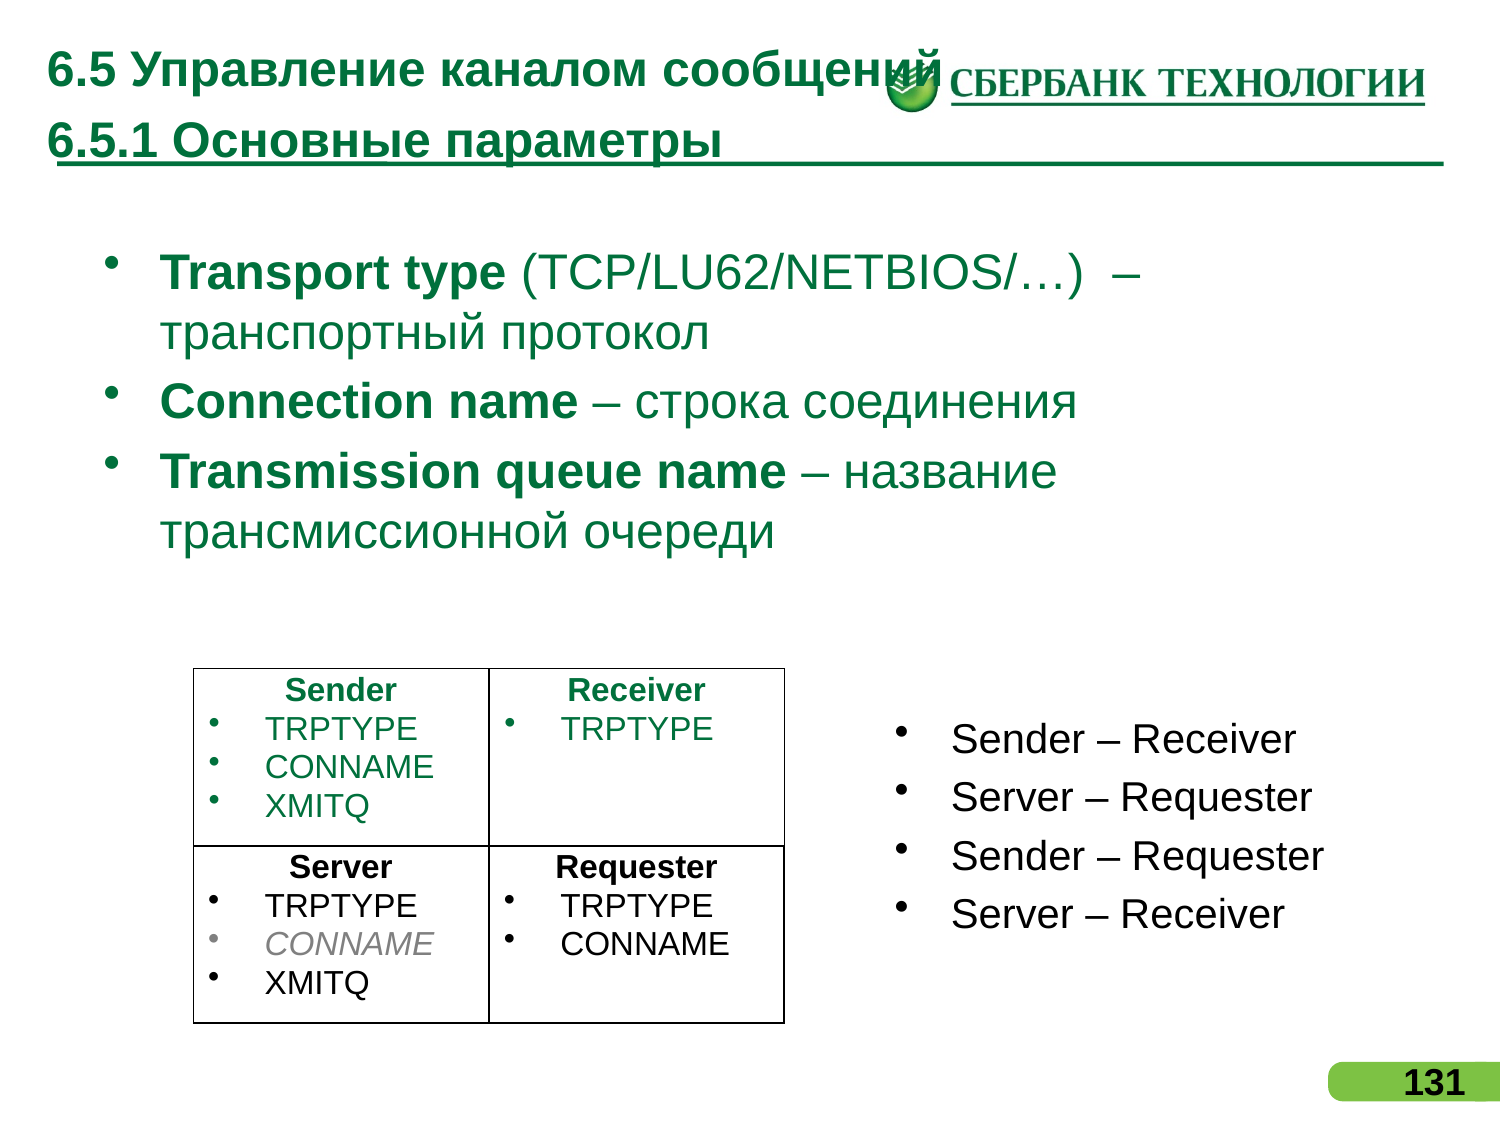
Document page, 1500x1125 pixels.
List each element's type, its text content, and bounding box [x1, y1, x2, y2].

text_box Requester TRPTYPE CONNAME [489, 845, 785, 1023]
list Sender TRPTYPE CONNAME XMITQ [193, 668, 489, 845]
text_box Server TRPTYPE CONNAME XMITQ [193, 845, 489, 1023]
picture [868, 30, 1436, 161]
text_box Transport type (TCP/LU62/NETBIOS/…) – транспортный протокол Connection name – строка соединения Transmission queue name – название трансмиссионной очереди [88, 231, 1388, 598]
list Receiver TRPTYPE [489, 668, 785, 845]
text_box Sender – Receiver Server – Requester Sender – Requester Server – Receiver [879, 704, 1353, 976]
title 6.5 Управление каналом сообщений 6.5.1 Основные параметры [46, 40, 967, 152]
